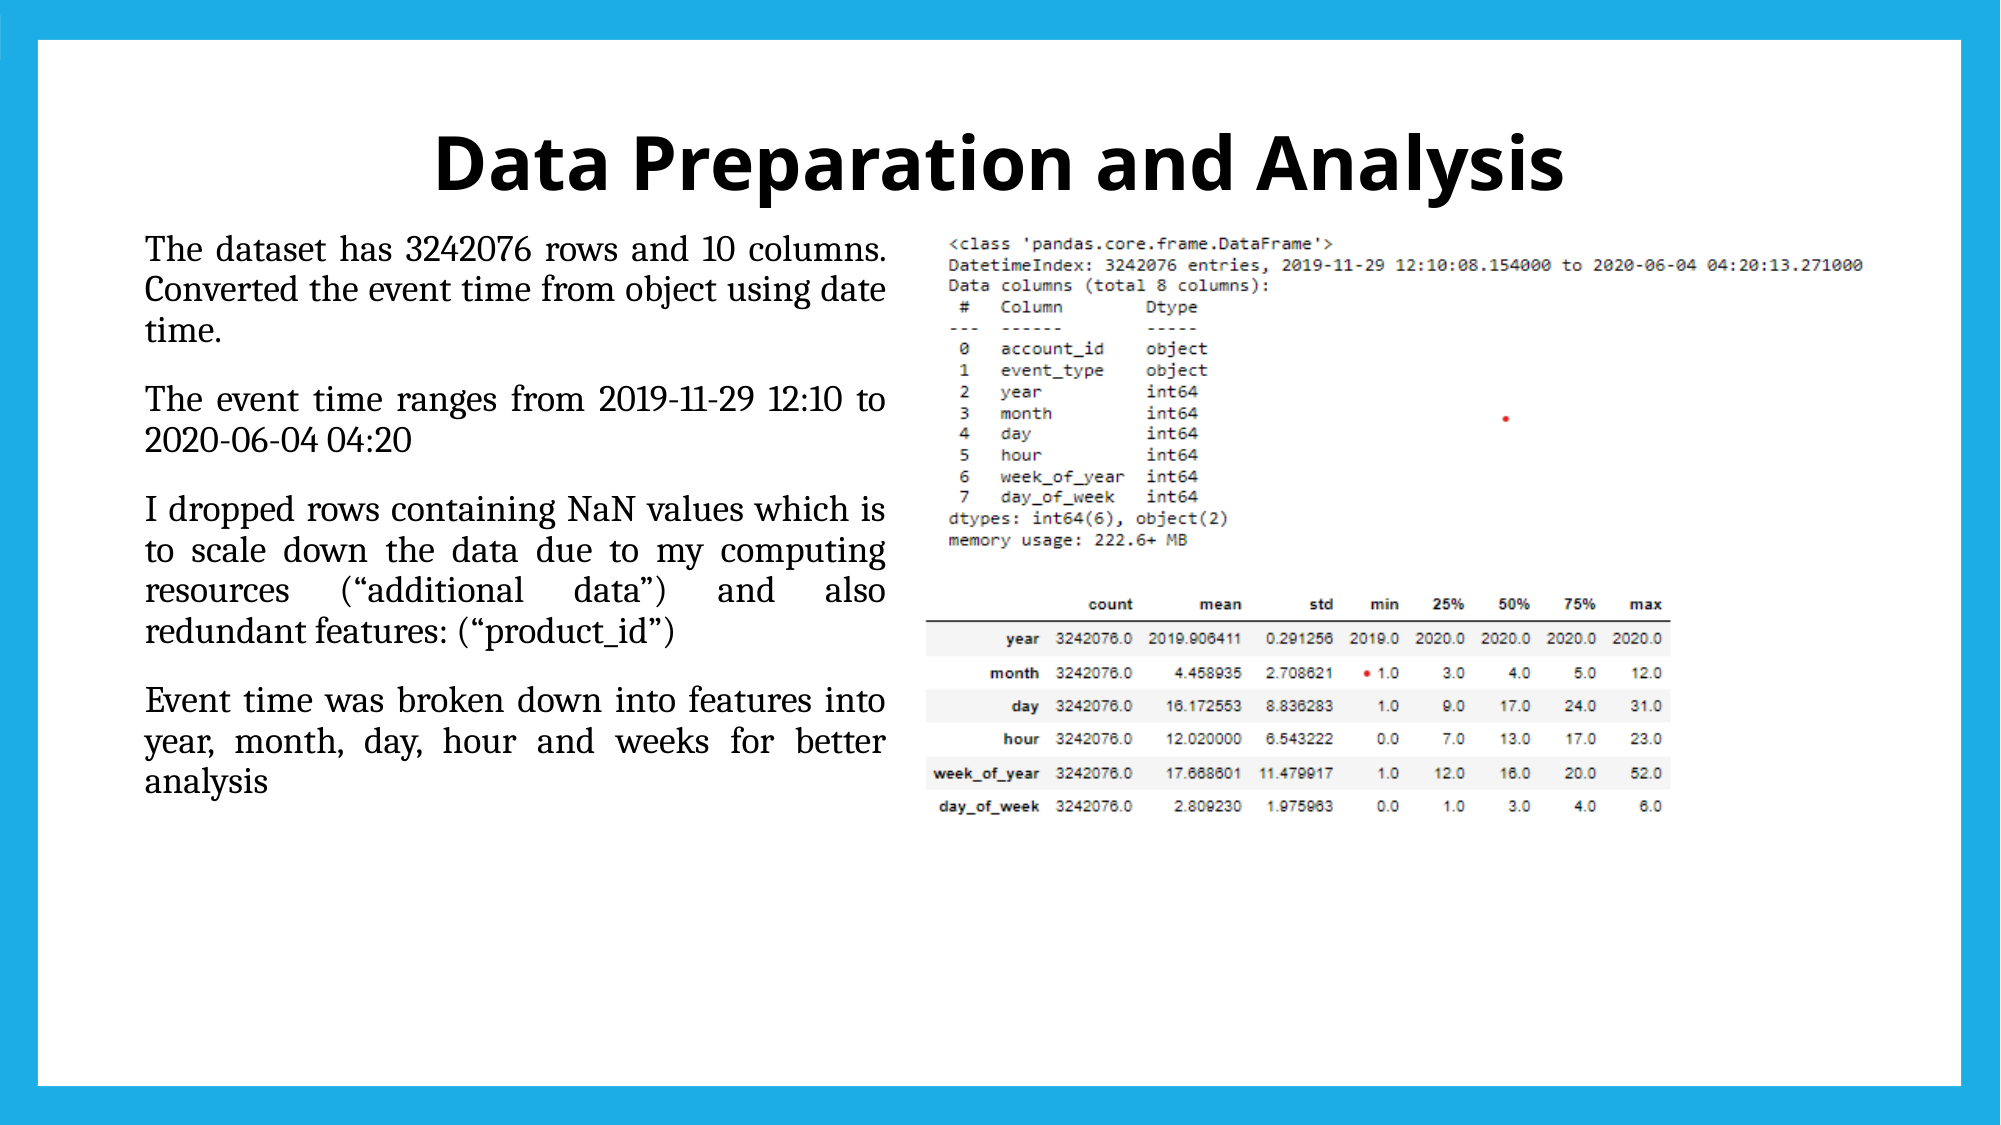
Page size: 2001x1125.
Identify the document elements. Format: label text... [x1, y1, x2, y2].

list The dataset has 3242076 rows and 10 columns. Converted the event time from object using date time. The event time ranges from 2019-11-29 12:10 to 2020-06-04 04:20 I dropped rows containing NaN values which is to scale down the data due to my computing resources (“additional data”) and also redundant features: (“product_id”) Event time was broken down into features into year, month, day, hour and weeks for better analysis [129, 221, 902, 975]
picture [919, 225, 1901, 563]
title Data Preparation and Analysis [189, 54, 1810, 278]
picture [919, 572, 1788, 830]
